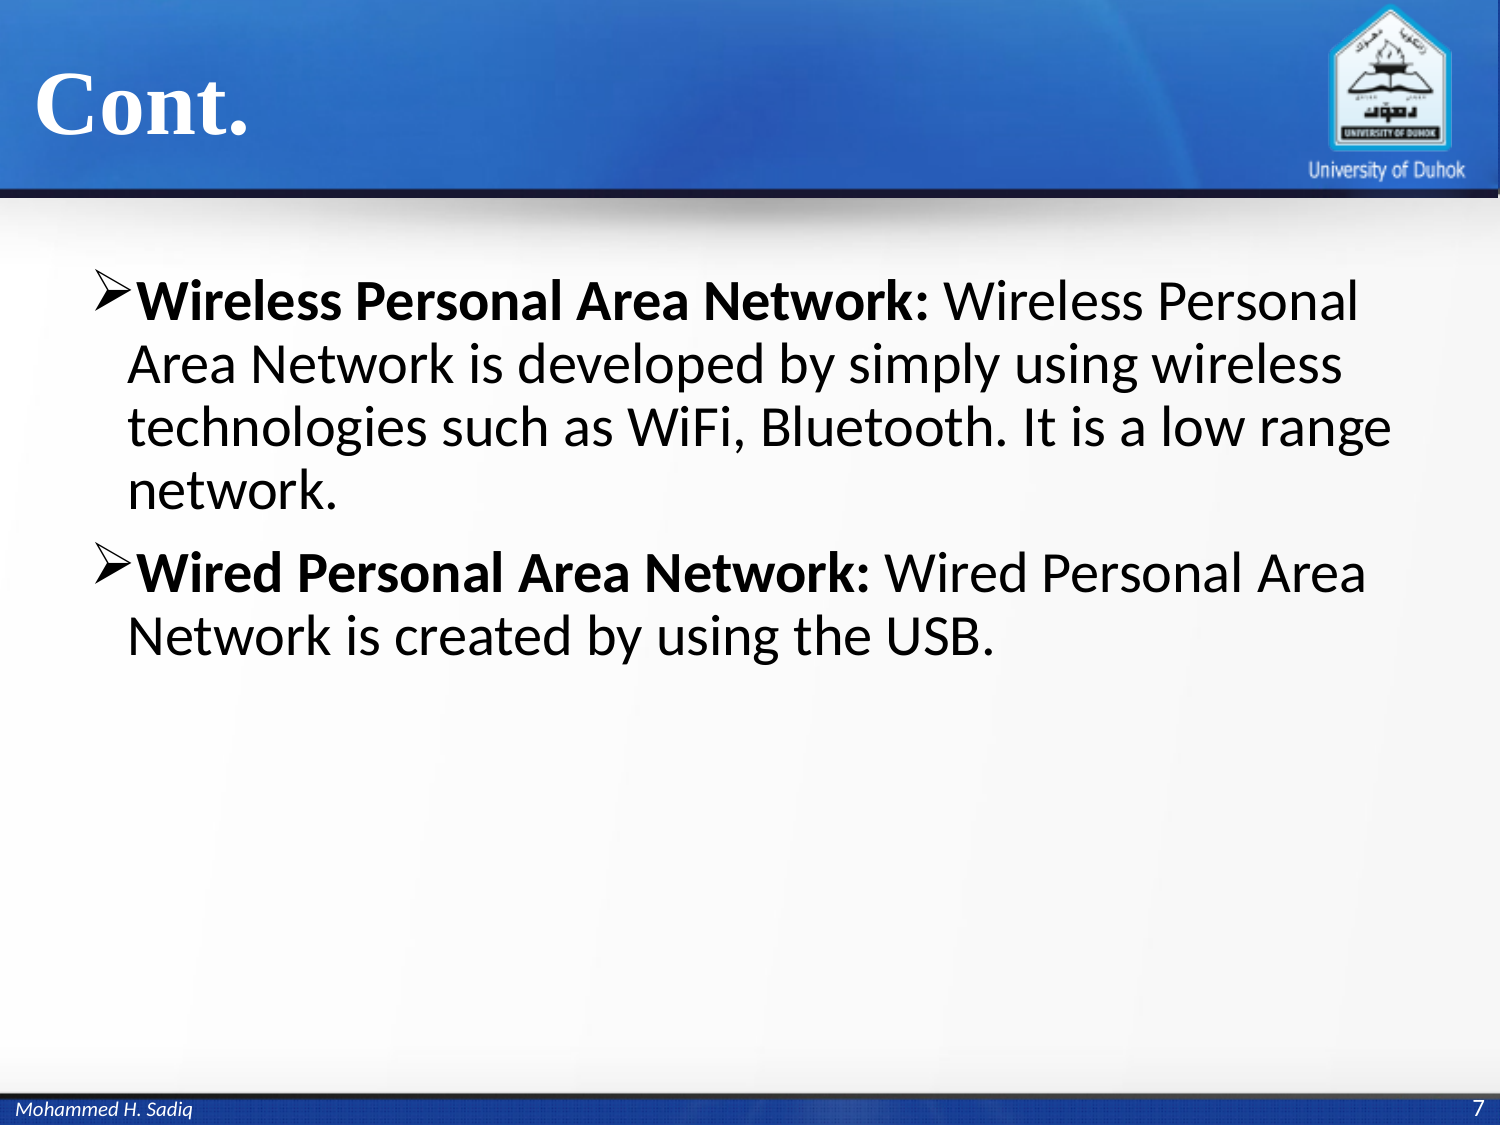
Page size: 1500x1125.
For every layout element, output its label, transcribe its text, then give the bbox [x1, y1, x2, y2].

picture [0, 0, 1500, 1125]
picture [1336, 9, 1446, 145]
list Wireless Personal Area Network: Wireless Personal Area Network is developed by simply using wireless technologies such as WiFi, Bluetooth. It is a low range network. Wired Personal Area Network: Wired Personal Area Network is created by using the USB. [75, 262, 1425, 1005]
slide_number 7 [1224, 1088, 1500, 1125]
title Cont. [18, 0, 1336, 214]
